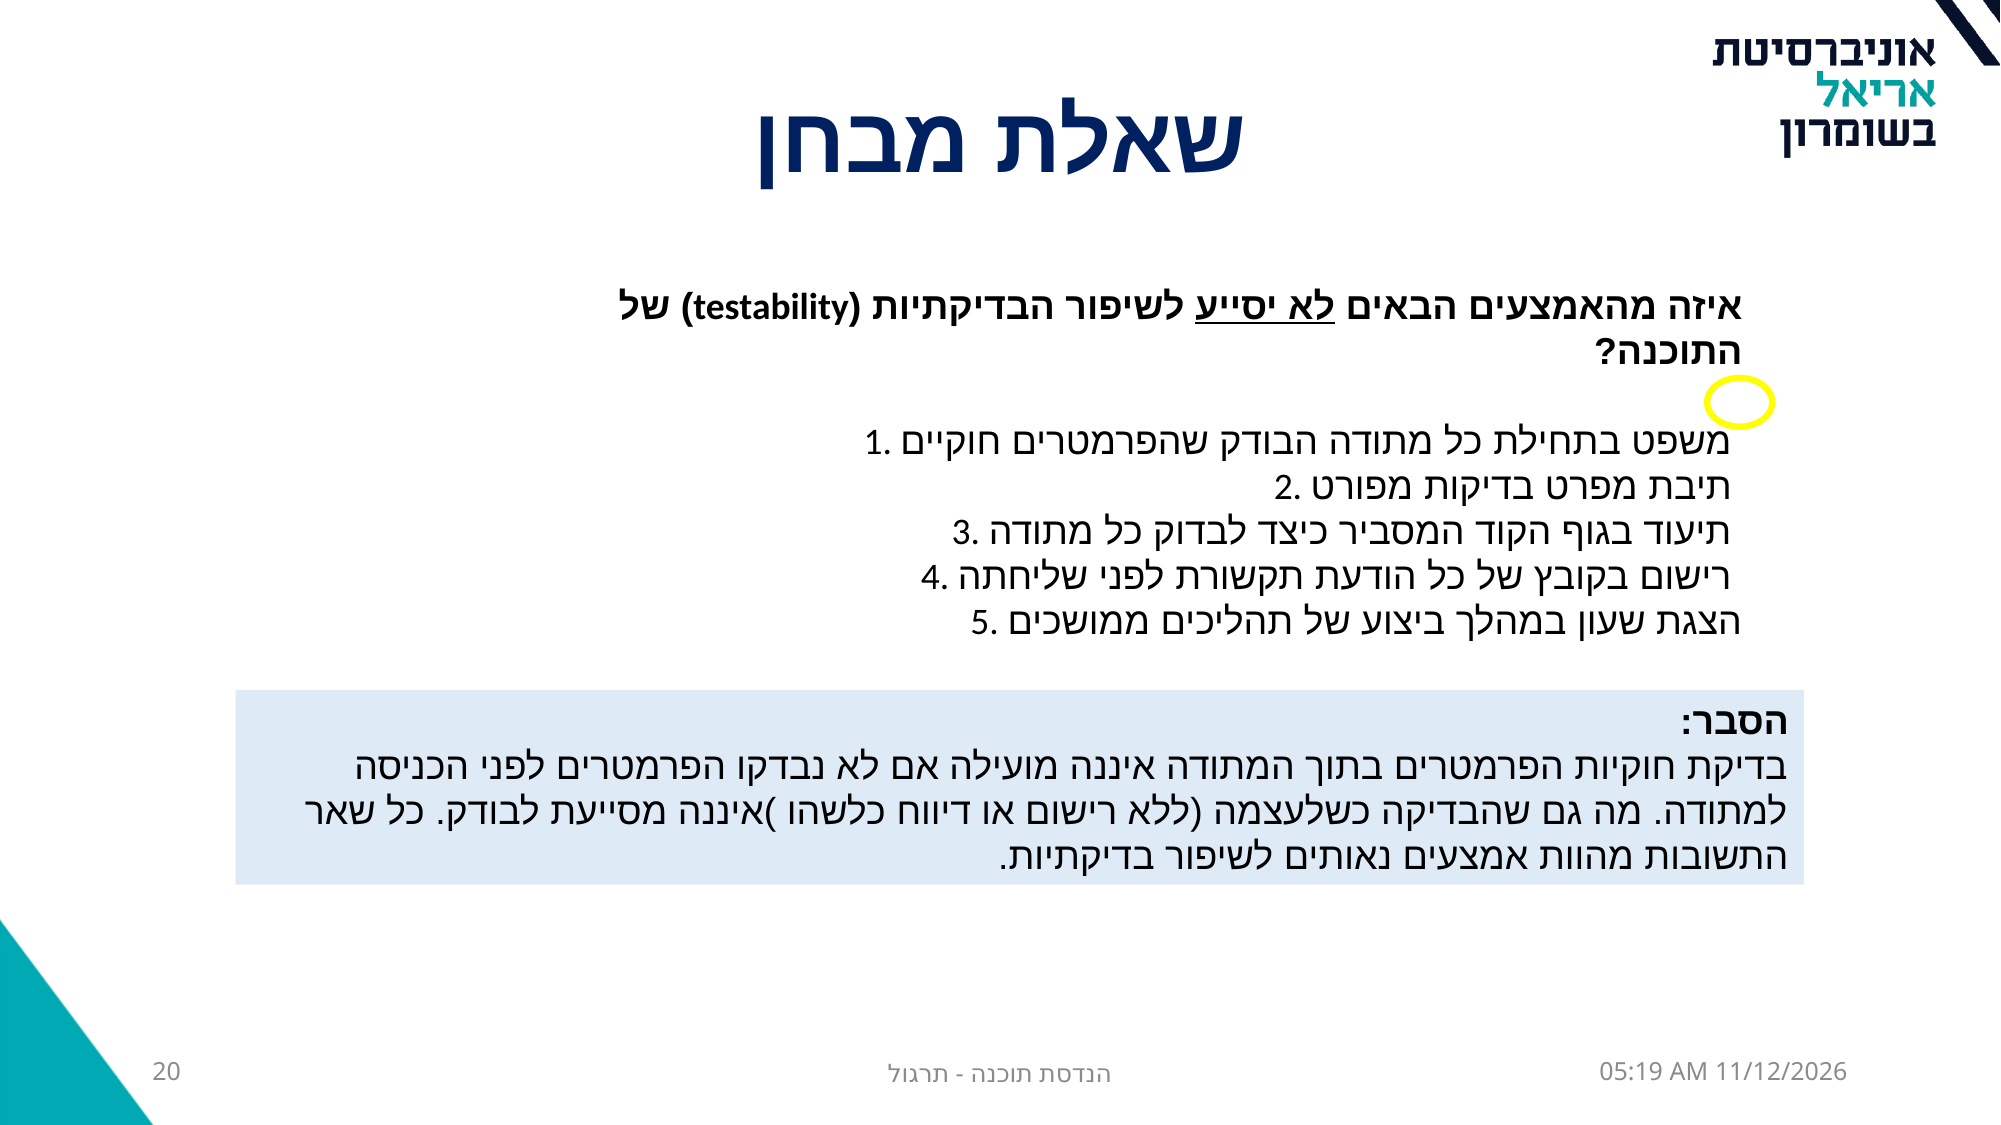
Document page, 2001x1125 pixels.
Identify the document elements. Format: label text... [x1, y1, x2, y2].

text_box איזה מהאמצעים הבאים לא יסייע לשיפור הבדיקתיות (testability) של התוכנה? 1. משפט בתחילת כל מתודה הבודק שהפרמטרים חוקיים 2. תיבת מפרט בדיקות מפורט 3. תיעוד בגוף הקוד המסביר כיצד לבדוק כל מתודה 4. רישום בקובץ של כל הודעת תקשורת לפני שליחתה 5. הצגת שעון במהלך ביצוע של תהליכים ממושכים [527, 274, 1758, 650]
text_box [1706, 376, 1774, 428]
slide_number 13 ינואר 20 [1412, 1042, 1863, 1103]
text_box הסבר: בדיקת חוקיות הפרמטרים בתוך המתודה איננה מועילה אם לא נבדקו הפרמטרים לפני הכניסה למתודה. מה גם שהבדיקה כשלעצמה (ללא רישום או דיווח כלשהו )איננה מסייעת לבודק. כל שאר התשובות מהוות אמצעים נאותים לשיפור בדיקתיות. [235, 689, 1804, 885]
slide_number 20 [173, 1042, 588, 1103]
picture [0, 912, 173, 1125]
picture [1708, 0, 2000, 161]
title שאלת מבחן [137, 33, 1863, 252]
footer הנדסת תוכנה - תרגול [662, 1042, 1338, 1103]
